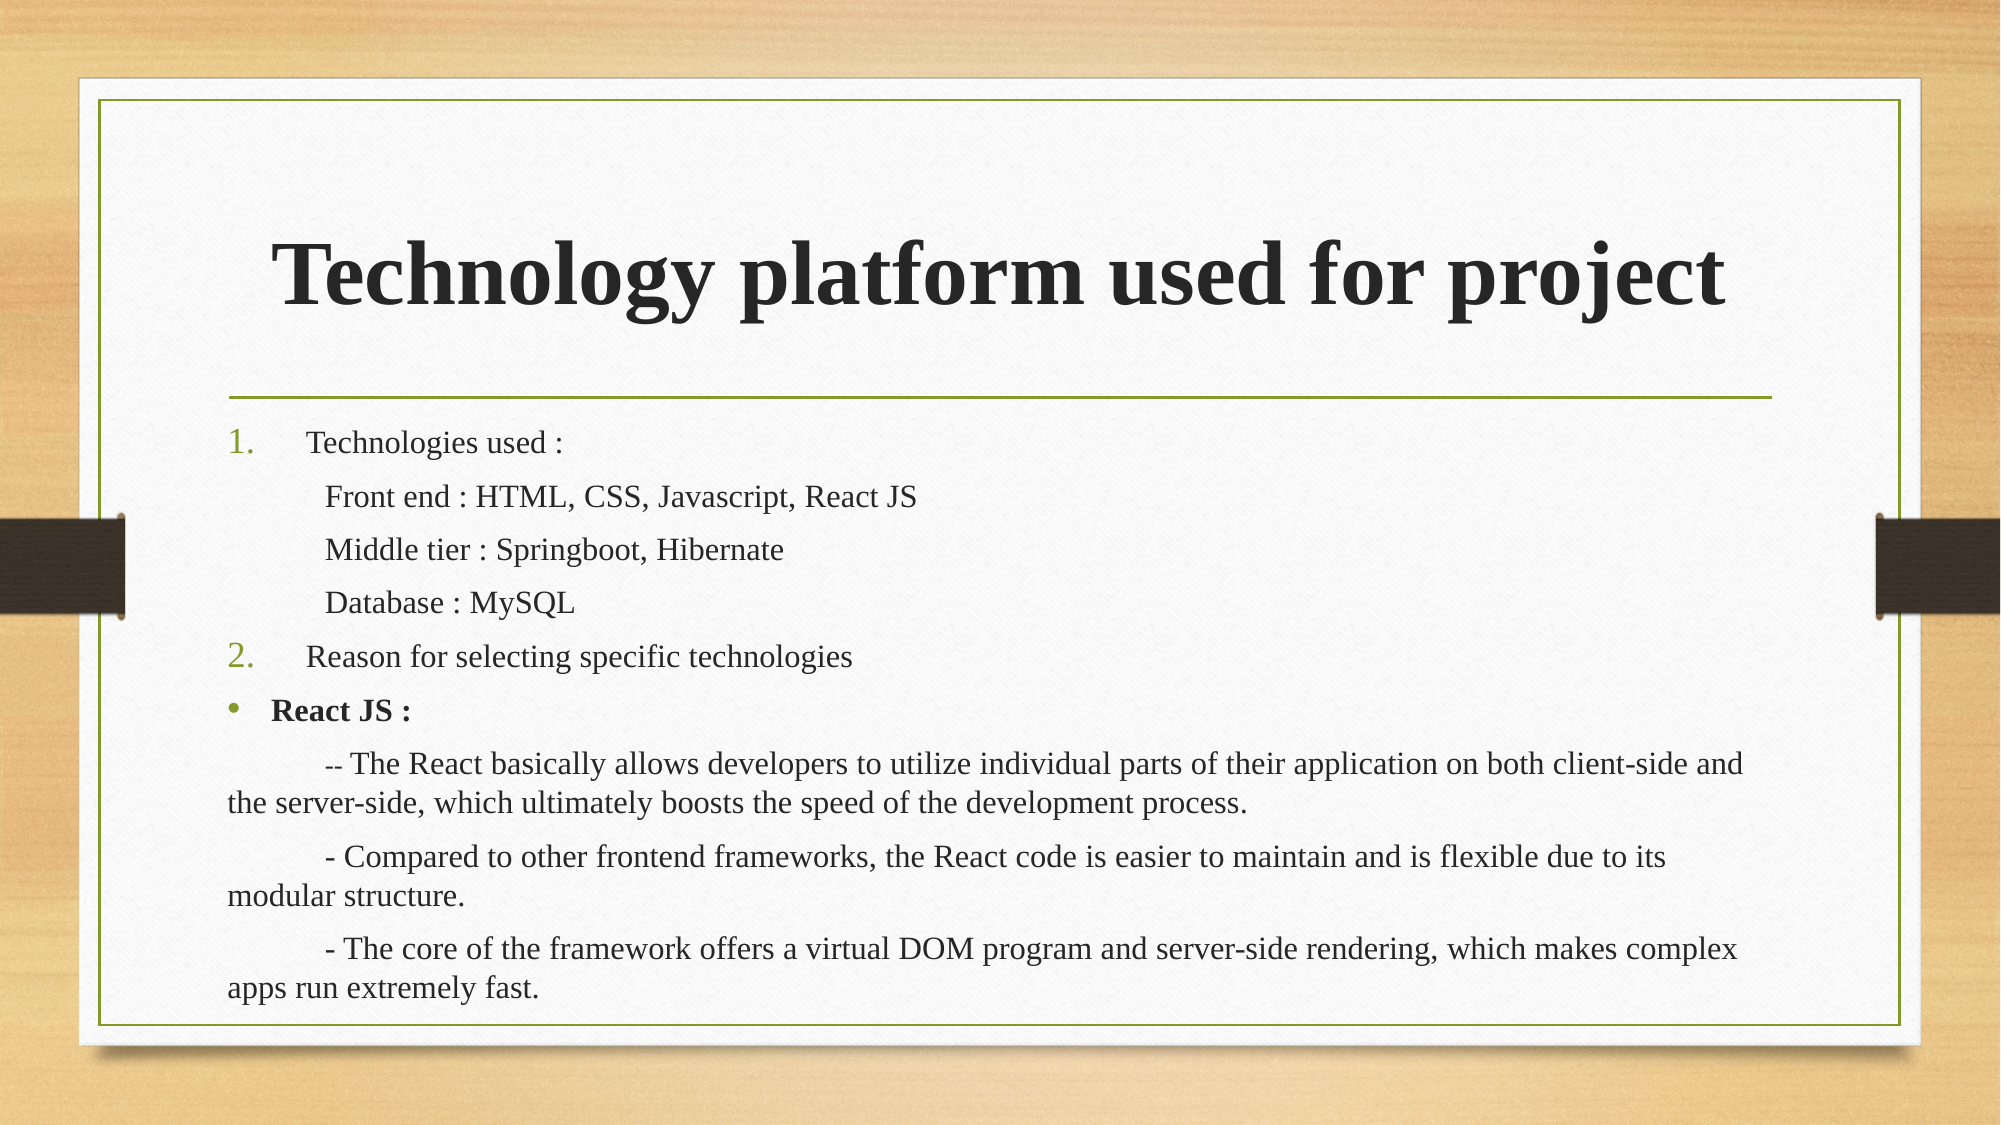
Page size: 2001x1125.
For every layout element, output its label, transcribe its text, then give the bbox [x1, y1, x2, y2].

list Technologies used : Front end : HTML, CSS, Javascript, React JS Middle tier : Springboot, Hibernate Database : MySQL Reason for selecting specific technologies React JS : -- The React basically allows developers to utilize individual parts of their application on both client-side and the server-side, which ultimately boosts the speed of the development process. - Compared to other frontend frameworks, the React code is easier to maintain and is flexible due to its modular structure. - The core of the framework offers a virtual DOM program and server-side rendering, which makes complex apps run extremely fast. [212, 413, 1788, 1018]
title Technology platform used for project [212, 161, 1788, 375]
picture [0, 0, 2001, 1125]
